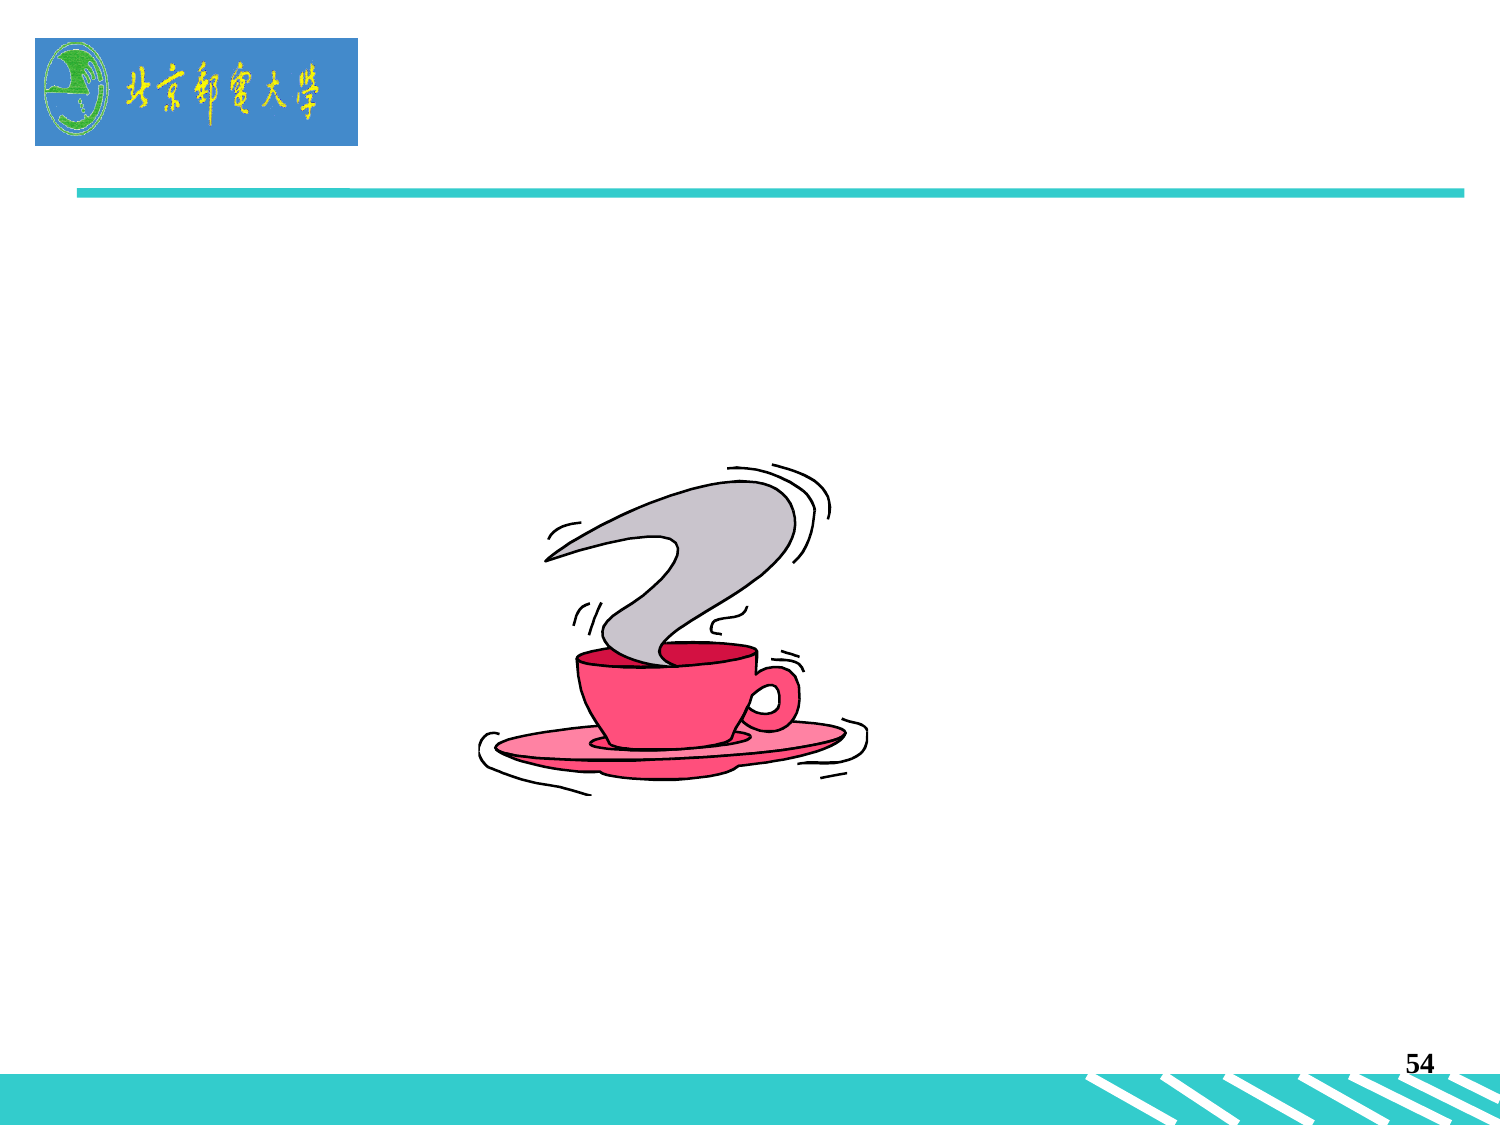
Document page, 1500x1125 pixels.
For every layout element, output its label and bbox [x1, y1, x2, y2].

list [478, 432, 869, 797]
text_box [1137, 1037, 1450, 1113]
picture [34, 37, 358, 146]
